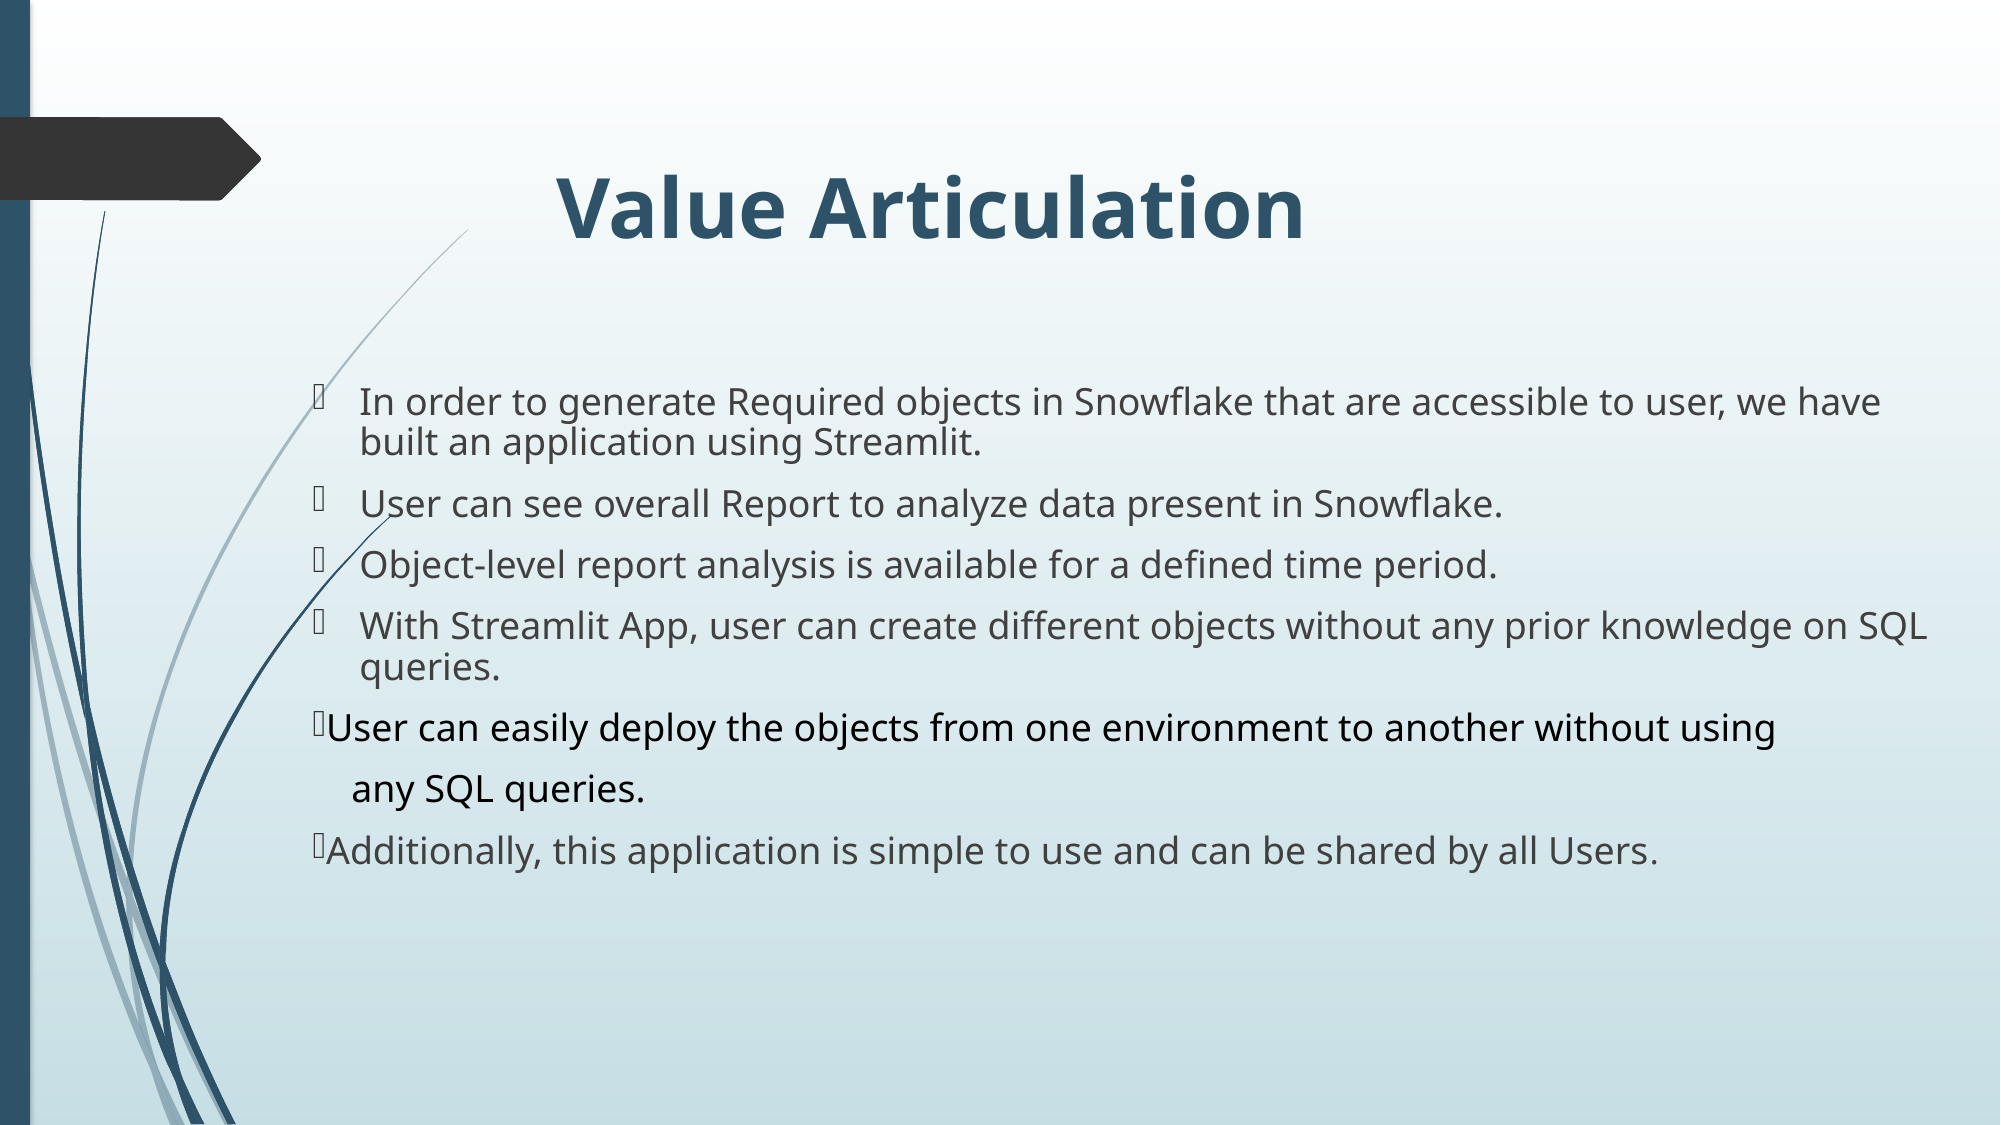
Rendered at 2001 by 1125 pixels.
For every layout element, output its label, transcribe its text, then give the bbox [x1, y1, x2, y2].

text_box Value Articulation [541, 148, 1424, 308]
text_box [395, 37, 468, 1125]
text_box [4, 0, 392, 1125]
text_box In order to generate Required objects in Snowflake that are accessible to user, we have built an application using Streamlit. User can see overall Report to analyze data present in Snowflake. Object-level report analysis is available for a defined time period. With Streamlit App, user can create different objects without any prior knowledge on SQL queries. User can easily deploy the objects from one environment to another without using any SQL queries. Additionally, this application is simple to use and can be shared by all Users. [472, 322, 1951, 1125]
